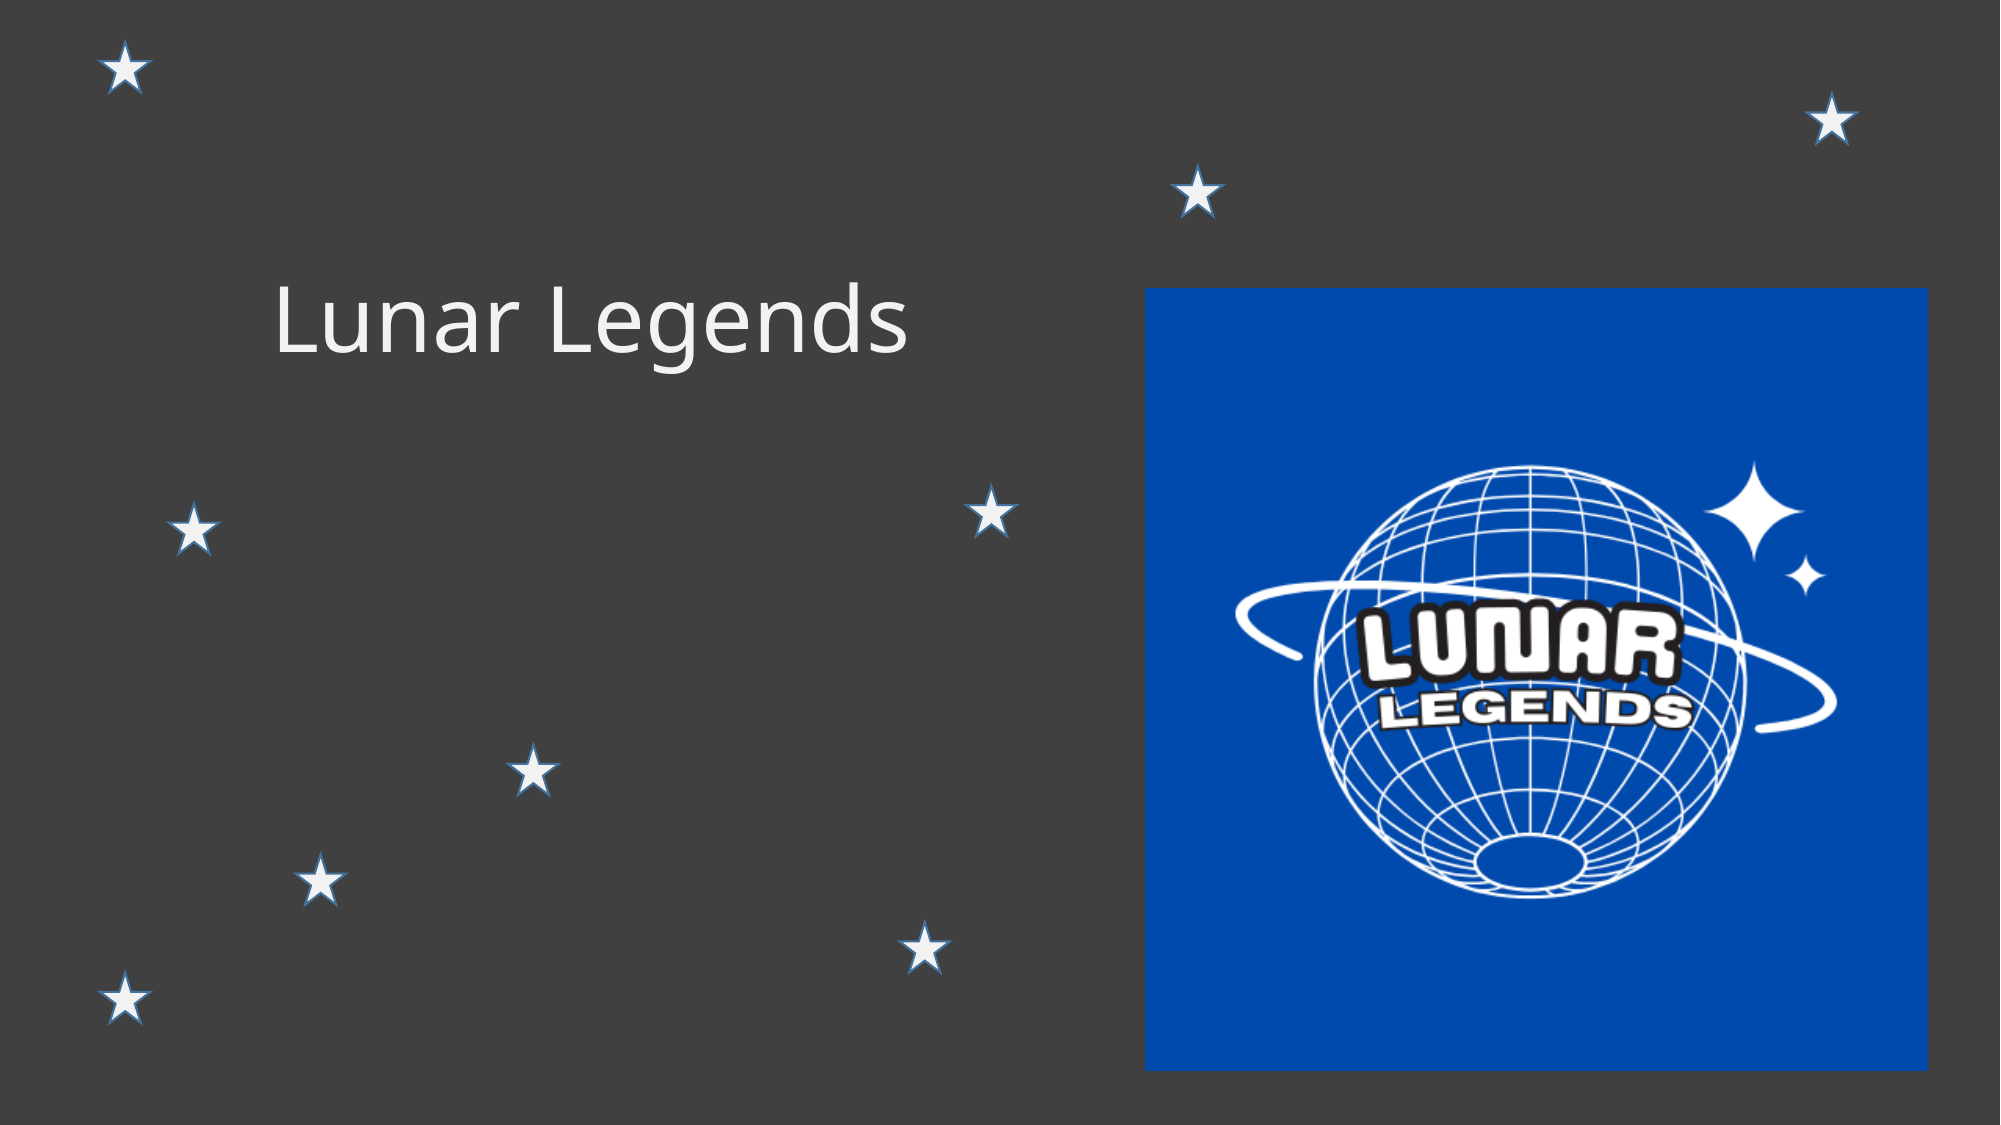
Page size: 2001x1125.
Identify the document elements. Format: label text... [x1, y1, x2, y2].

text_box [1169, 162, 1227, 220]
title Lunar Legends [0, 214, 1454, 432]
picture [1145, 288, 1928, 1071]
text_box [165, 499, 223, 557]
text_box [505, 741, 562, 798]
text_box [96, 969, 154, 1026]
text_box [292, 850, 349, 908]
text_box [1803, 89, 1861, 147]
text_box [963, 482, 1020, 540]
text_box [96, 38, 154, 96]
text_box [896, 918, 954, 976]
